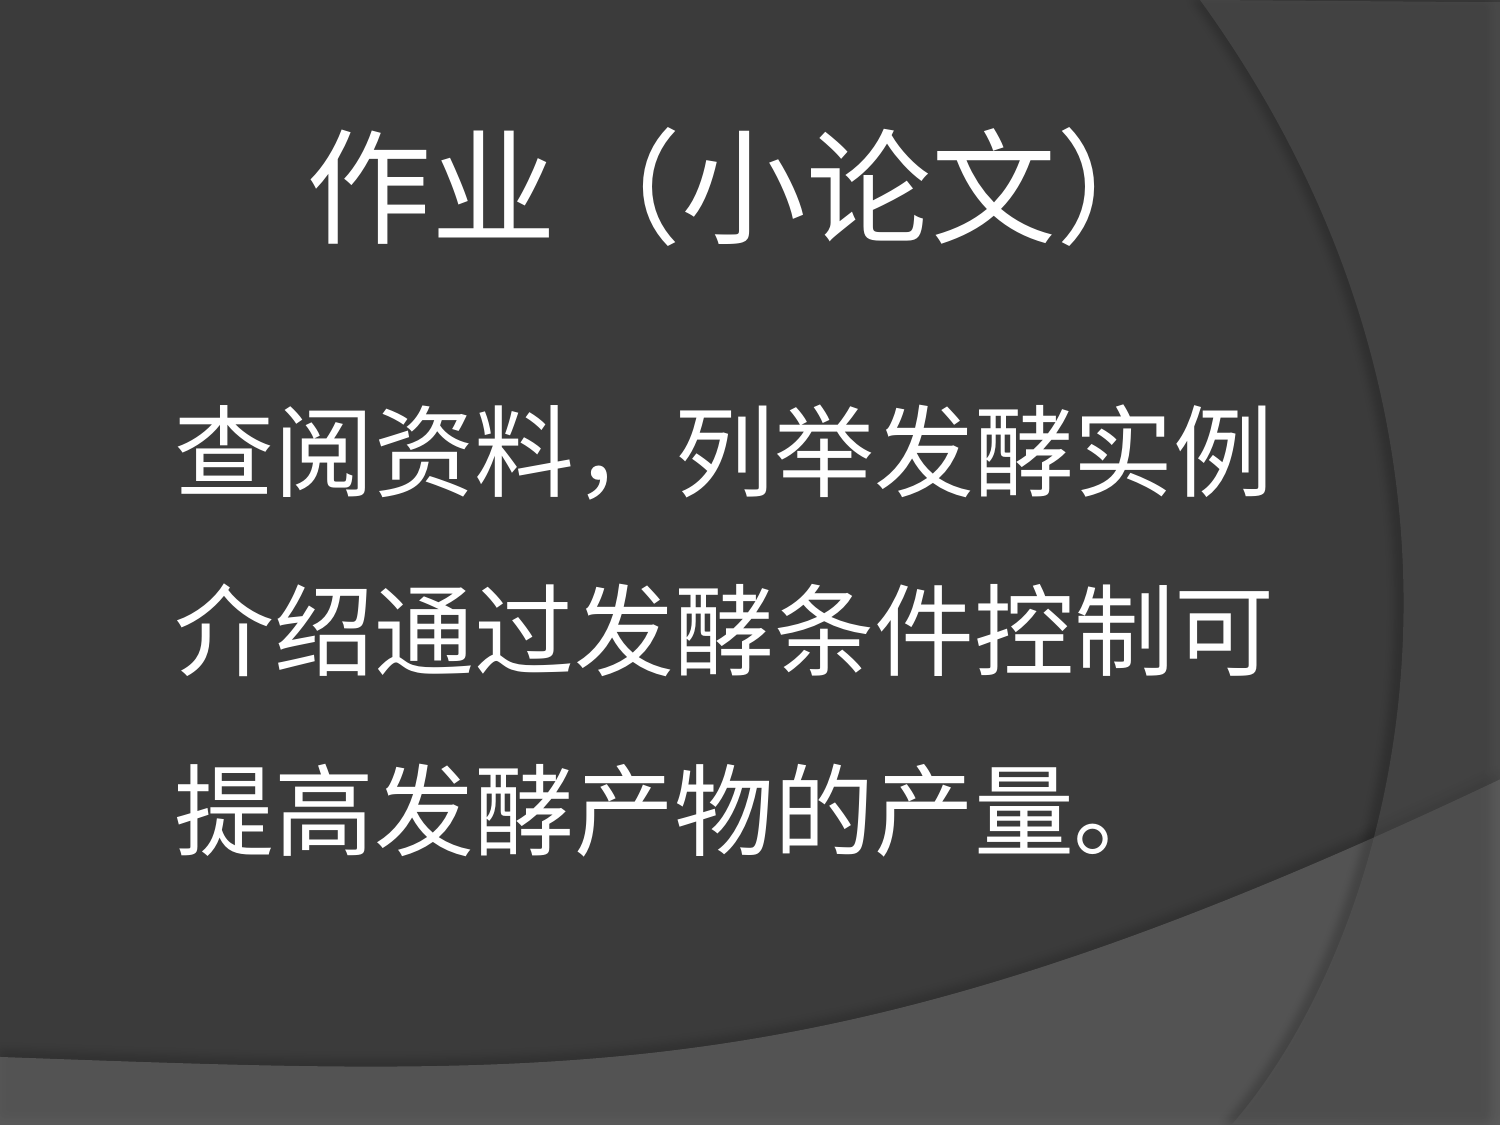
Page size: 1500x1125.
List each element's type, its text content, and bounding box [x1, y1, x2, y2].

text_box 作业（小论文） 查阅资料，列举发酵实例介绍通过发酵条件控制可提高发酵产物的产量。 [159, 101, 1329, 877]
